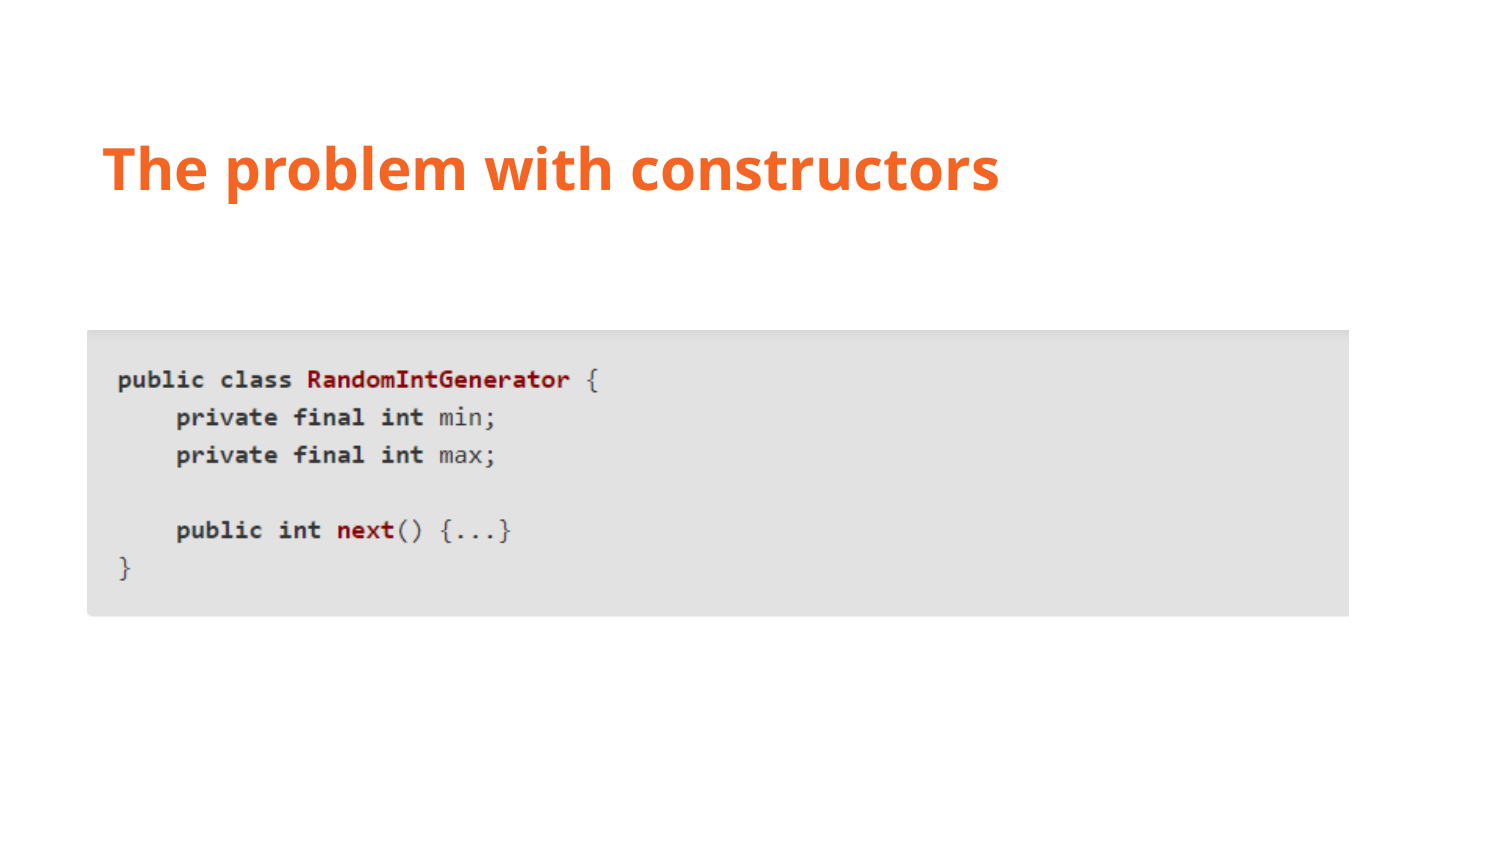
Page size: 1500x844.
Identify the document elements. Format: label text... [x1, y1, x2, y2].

picture [87, 329, 1349, 620]
title The problem with constructors [87, 116, 1442, 243]
